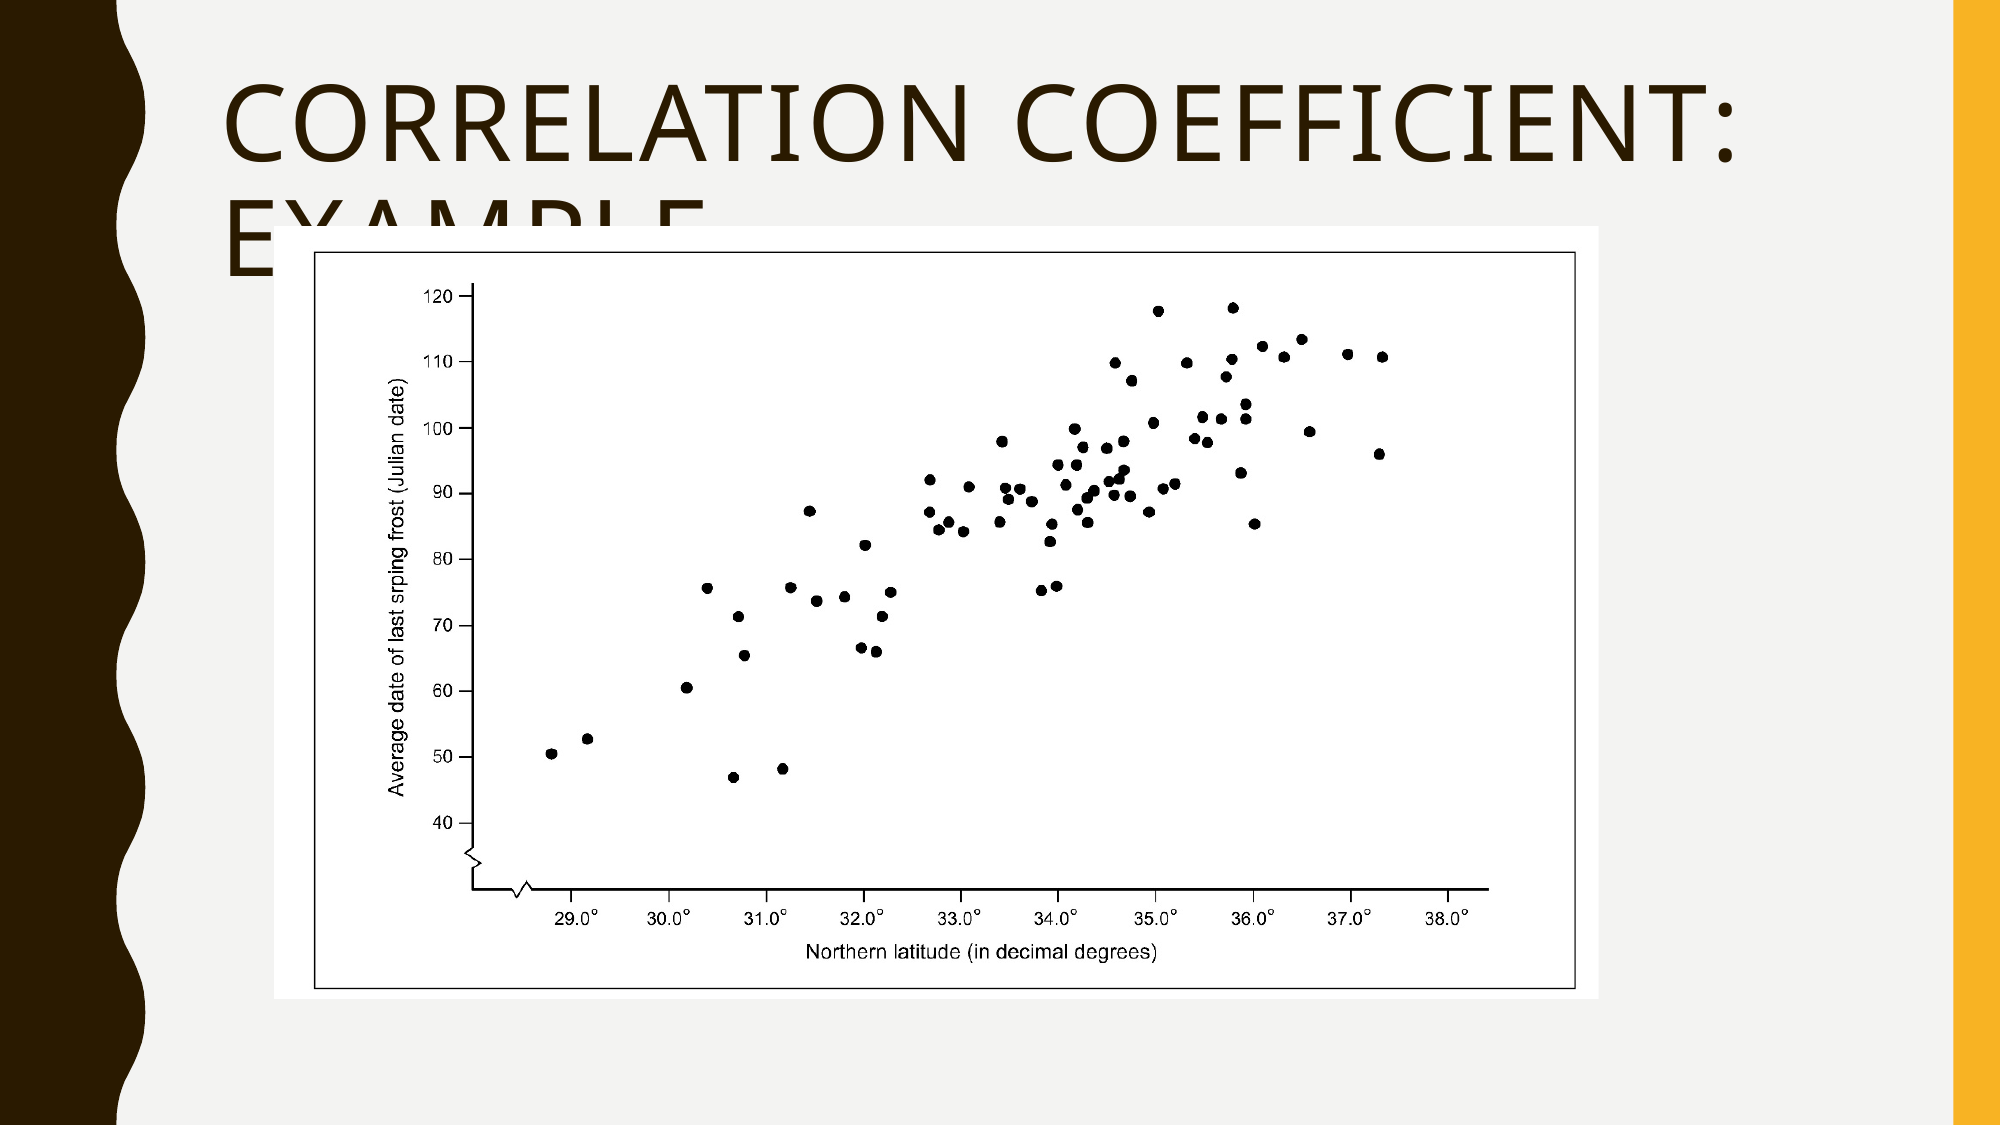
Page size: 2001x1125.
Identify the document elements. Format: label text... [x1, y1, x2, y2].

title CORRELATION COEFFICIENT: EXAMPLE [205, 62, 1875, 308]
picture [274, 226, 1599, 999]
